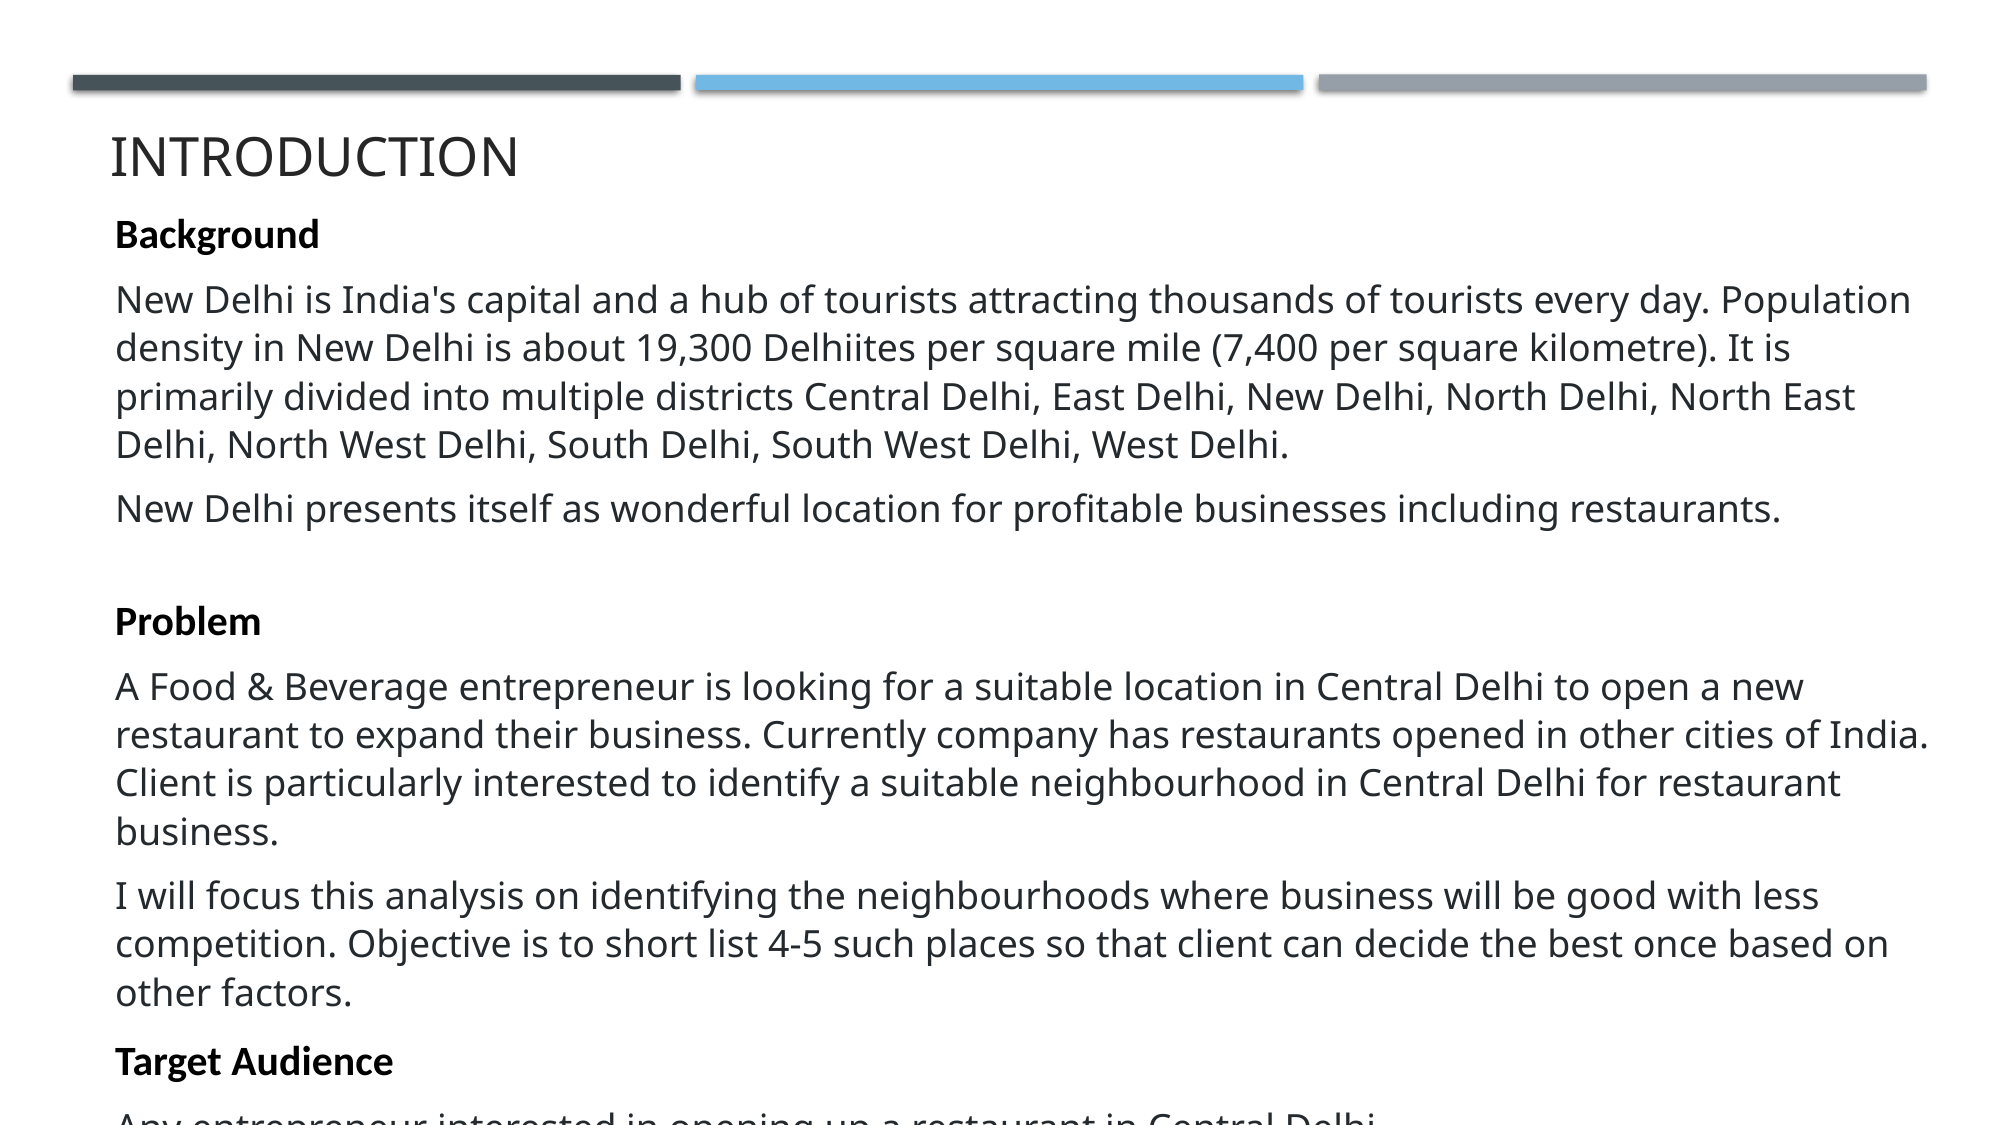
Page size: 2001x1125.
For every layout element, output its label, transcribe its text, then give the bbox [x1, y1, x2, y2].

title Introduction [95, 115, 1905, 195]
text_box Background New Delhi is India's capital and a hub of tourists attracting thousands of tourists every day. Population density in New Delhi is about 19,300 Delhiites per square mile (7,400 per square kilometre). It is primarily divided into multiple districts Central Delhi, East Delhi, New Delhi, North Delhi, North East Delhi, North West Delhi, South Delhi, South West Delhi, West Delhi. New Delhi presents itself as wonderful location for profitable businesses including restaurants. Problem A Food & Beverage entrepreneur is looking for a suitable location in Central Delhi to open a new restaurant to expand their business. Currently company has restaurants opened in other cities of India. Client is particularly interested to identify a suitable neighbourhood in Central Delhi for restaurant business. I will focus this analysis on identifying the neighbourhoods where business will be good with less competition. Objective is to short list 4-5 such places so that client can decide the best once based on other factors. Target Audience Any entrepreneur interested in opening up a restaurant in Central Delhi [63, 195, 1970, 1125]
